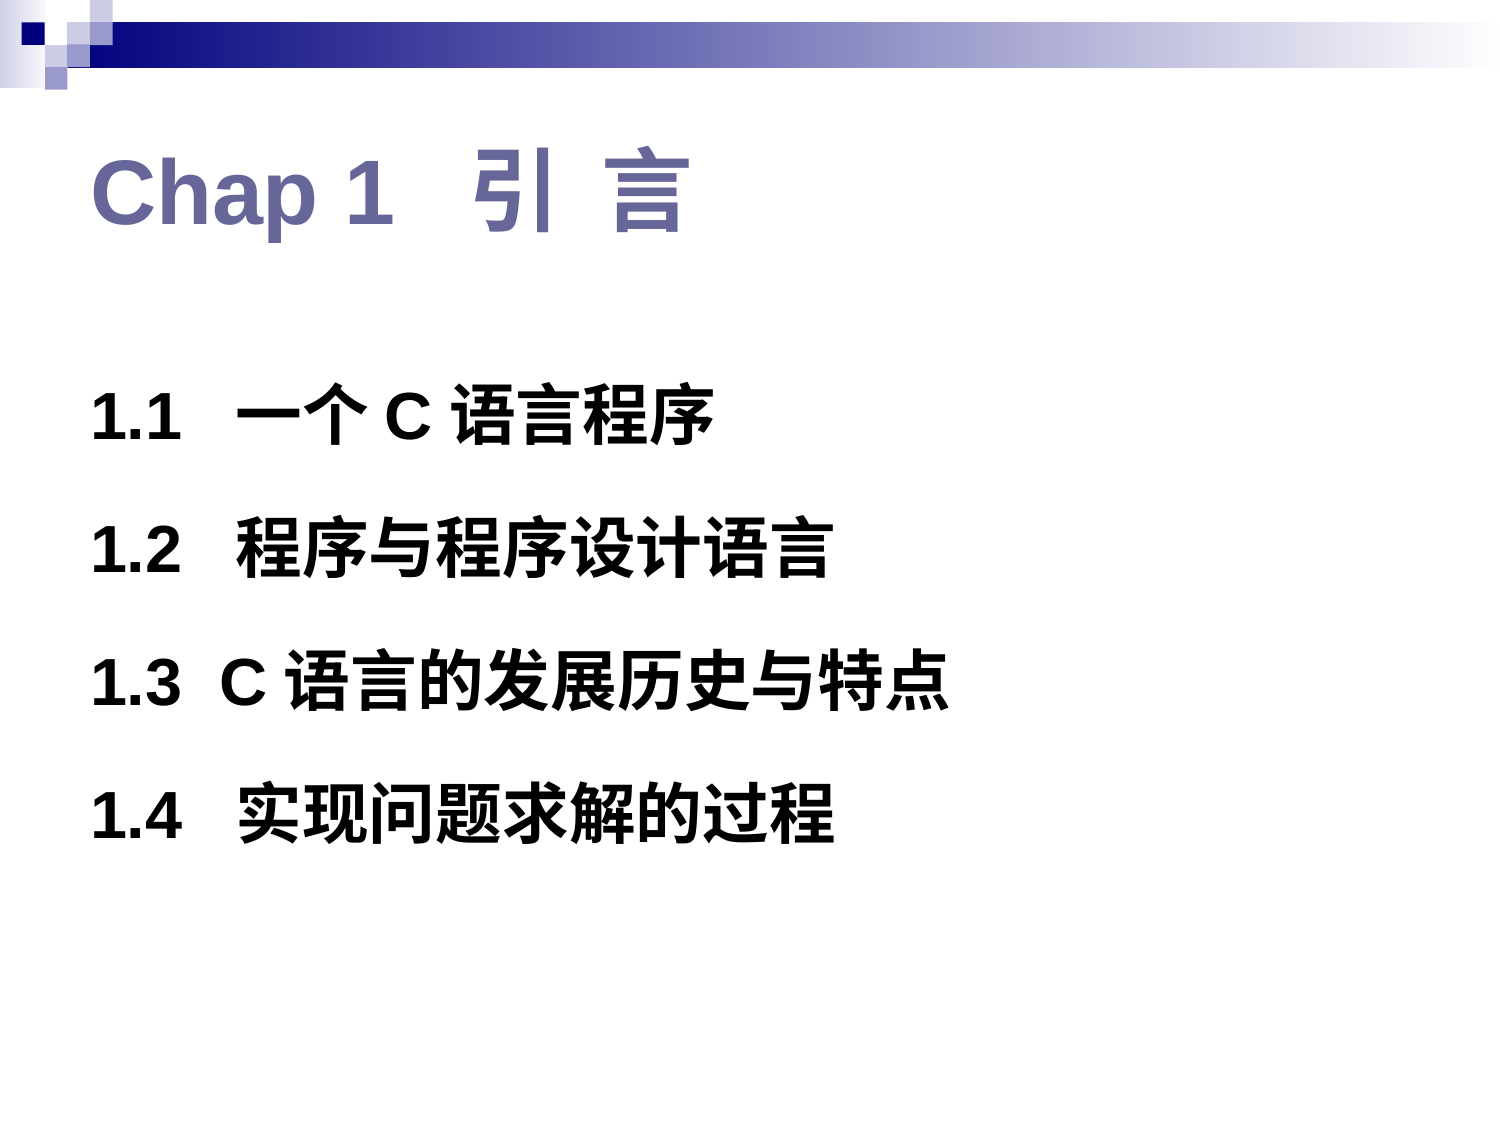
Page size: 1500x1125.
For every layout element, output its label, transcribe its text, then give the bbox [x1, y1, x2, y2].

list 1.1 一个C语言程序 1.2 程序与程序设计语言 1.3 C语言的发展历史与特点 1.4 实现问题求解的过程 [74, 324, 1426, 963]
title Chap 1 引 言 [74, 74, 1426, 301]
